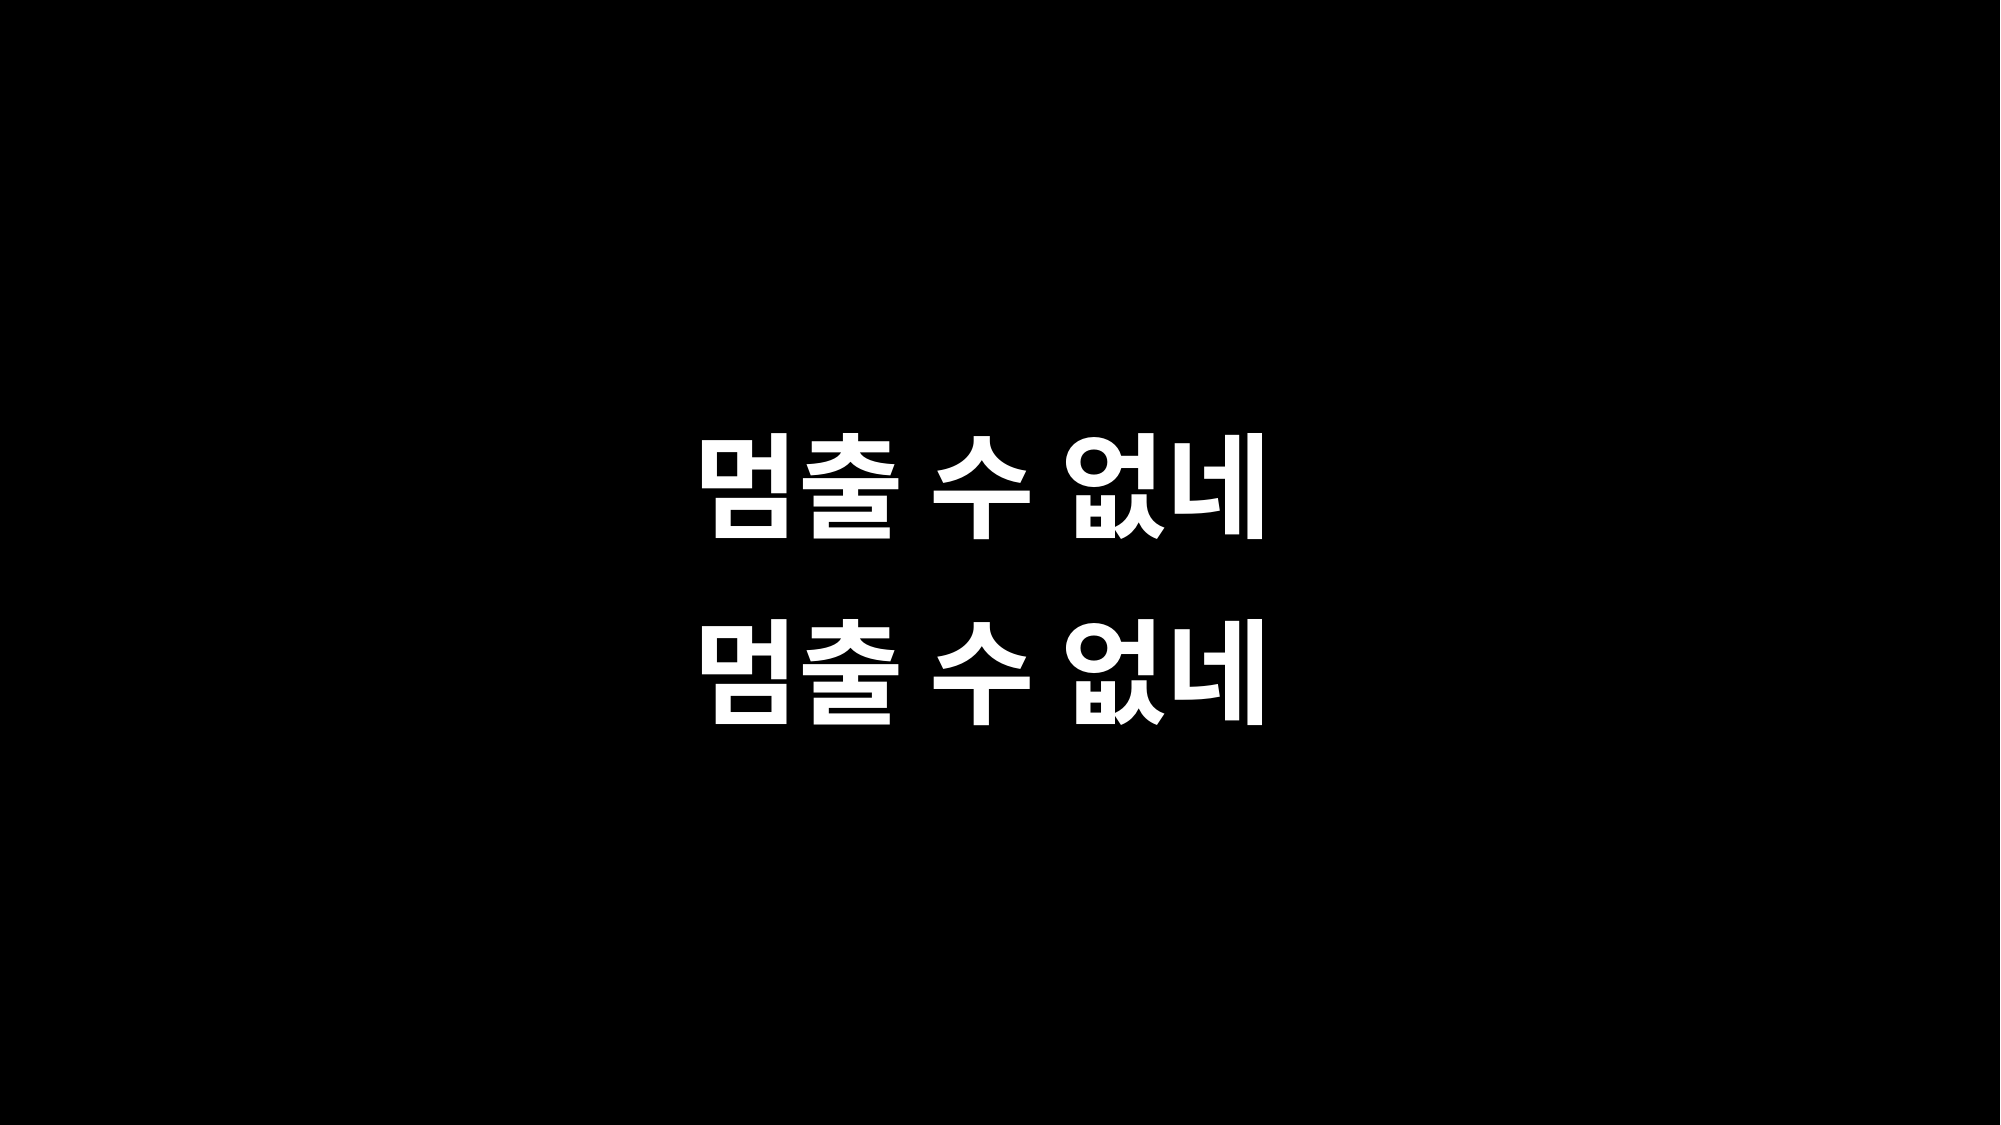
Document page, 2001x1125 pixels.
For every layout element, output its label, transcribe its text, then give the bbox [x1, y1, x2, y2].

text_box 멈출 수 없네 멈출 수 없네 [52, 359, 1913, 746]
